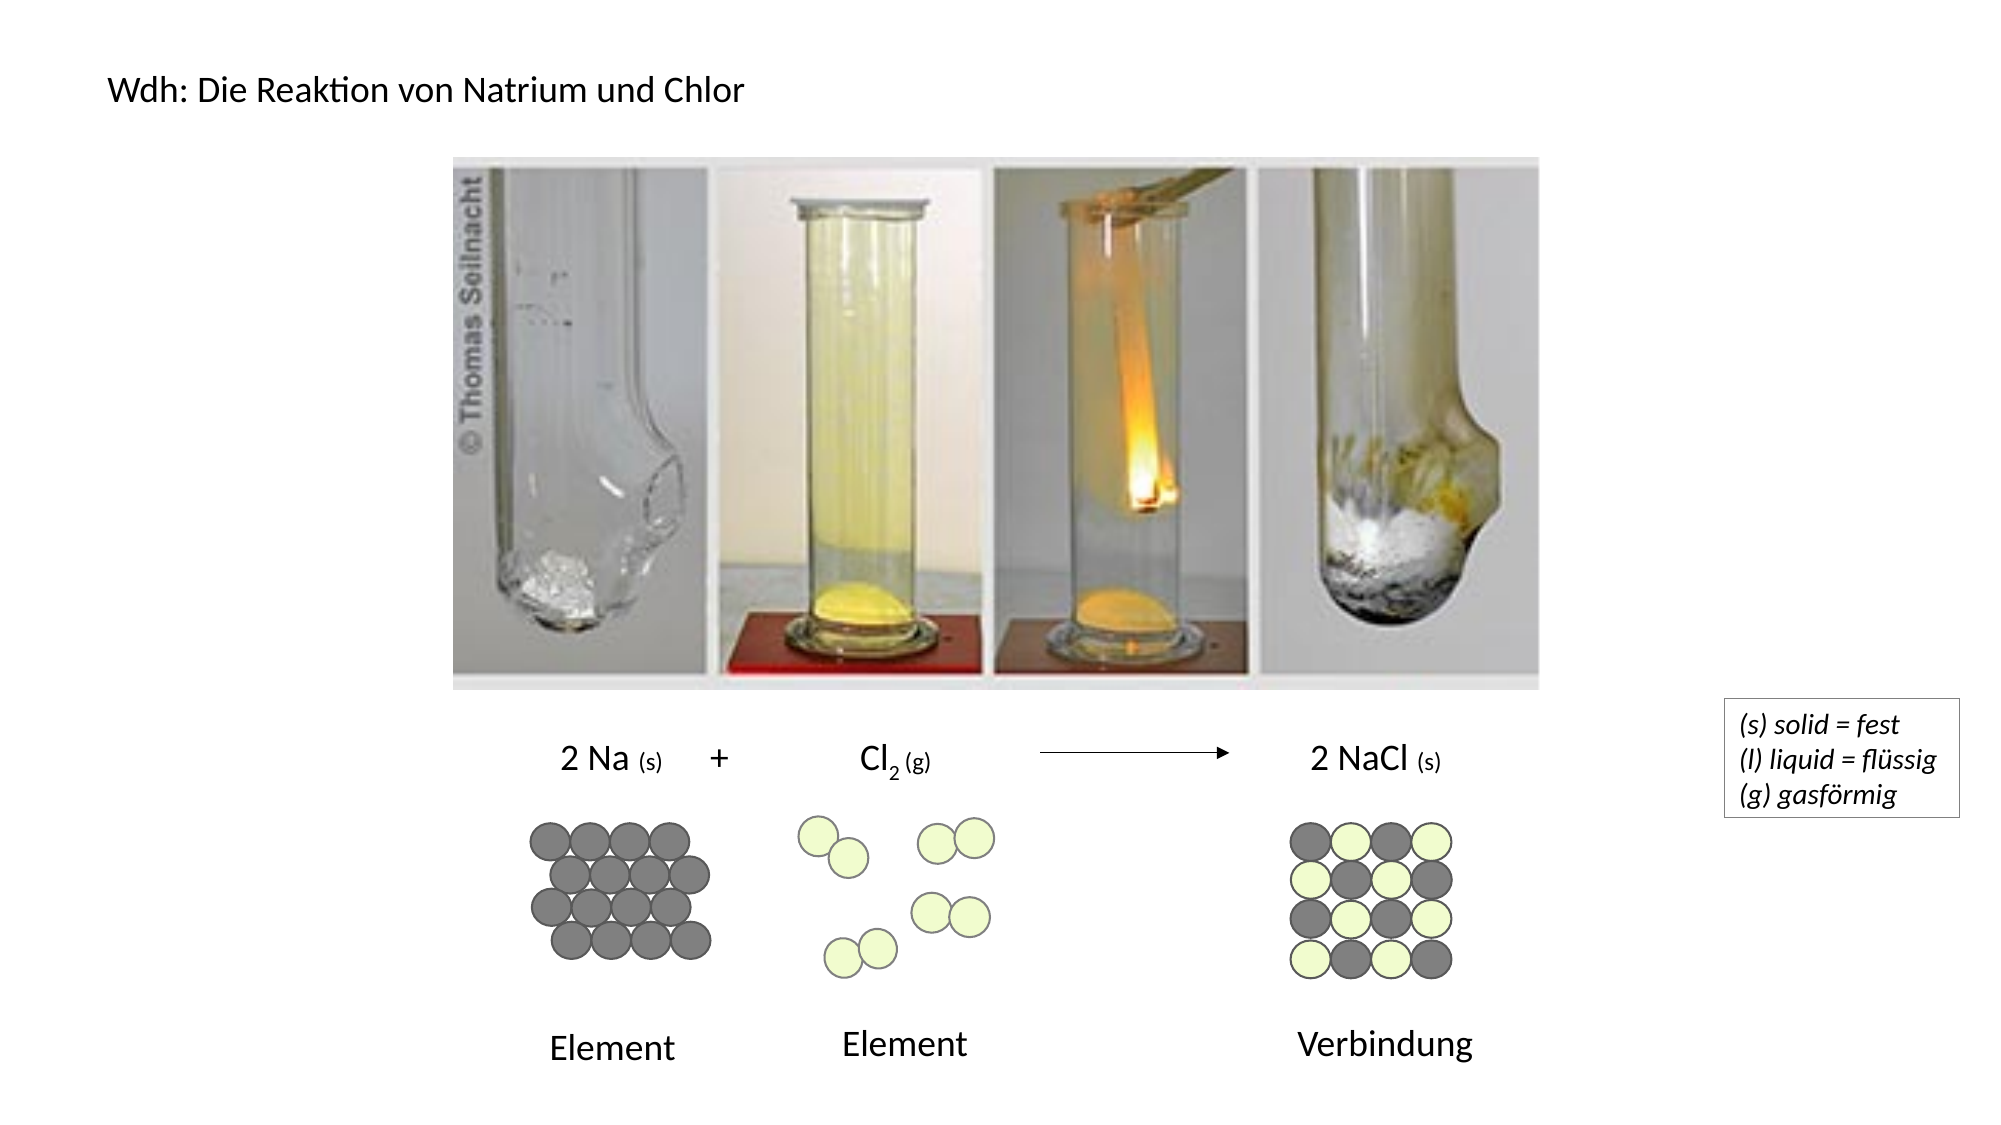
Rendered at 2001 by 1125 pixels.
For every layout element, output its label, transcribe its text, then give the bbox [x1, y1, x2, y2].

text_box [795, 824, 872, 870]
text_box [917, 818, 995, 864]
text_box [823, 931, 898, 976]
text_box Wdh: Die Reaktion von Natrium und Chlor [92, 57, 815, 118]
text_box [911, 892, 990, 938]
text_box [545, 725, 1535, 787]
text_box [530, 823, 711, 959]
picture [453, 157, 1543, 690]
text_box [1290, 823, 1452, 979]
text_box (s) solid = fest (l) liquid = flüssig (g) gasförmig [1724, 698, 1960, 818]
text_box Element [534, 1015, 704, 1076]
text_box Element [827, 1012, 997, 1072]
text_box Verbindung [1282, 1012, 1535, 1072]
